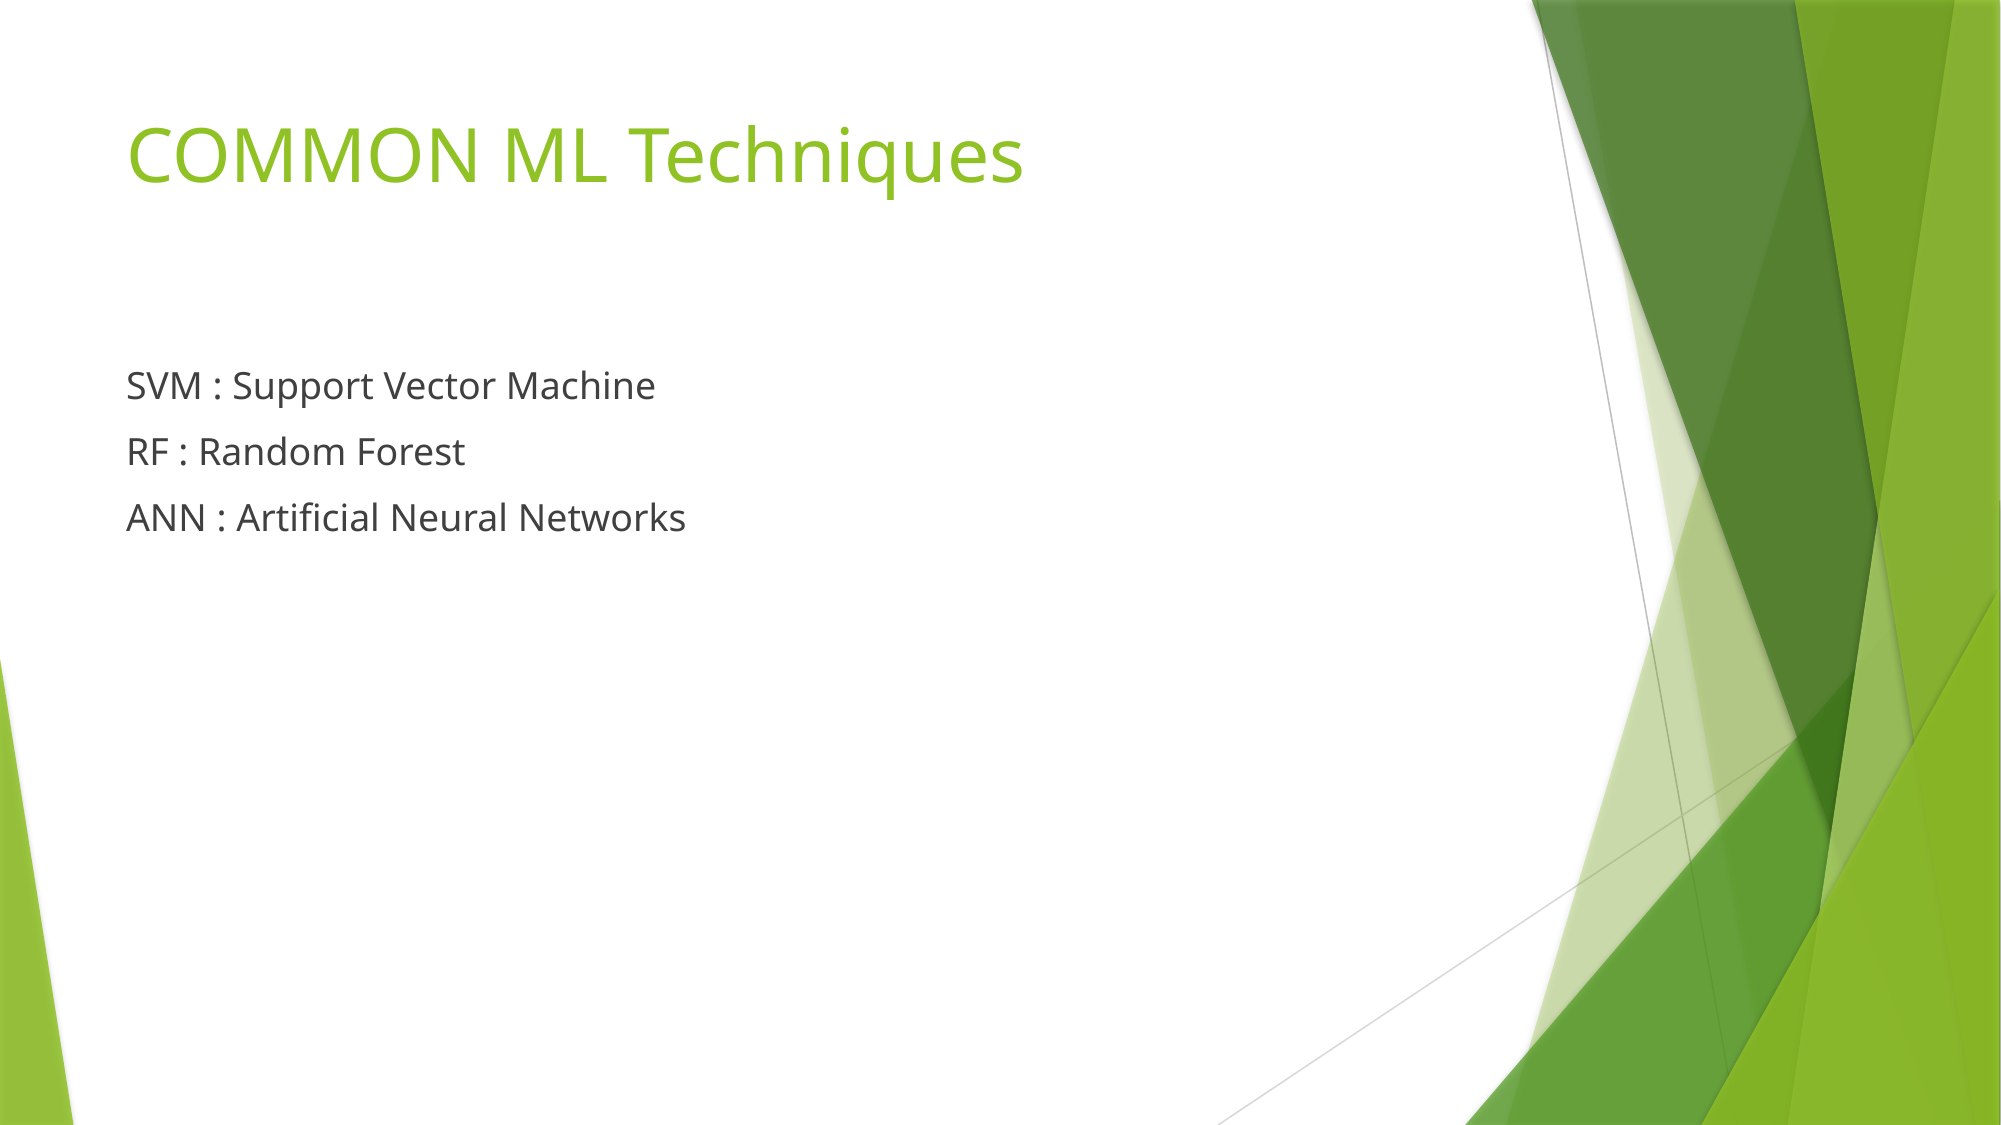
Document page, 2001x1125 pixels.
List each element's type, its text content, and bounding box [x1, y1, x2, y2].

list SVM : Support Vector Machine RF : Random Forest ANN : Artificial Neural Networks [111, 354, 1522, 992]
title COMMON ML Techniques [111, 99, 1522, 317]
